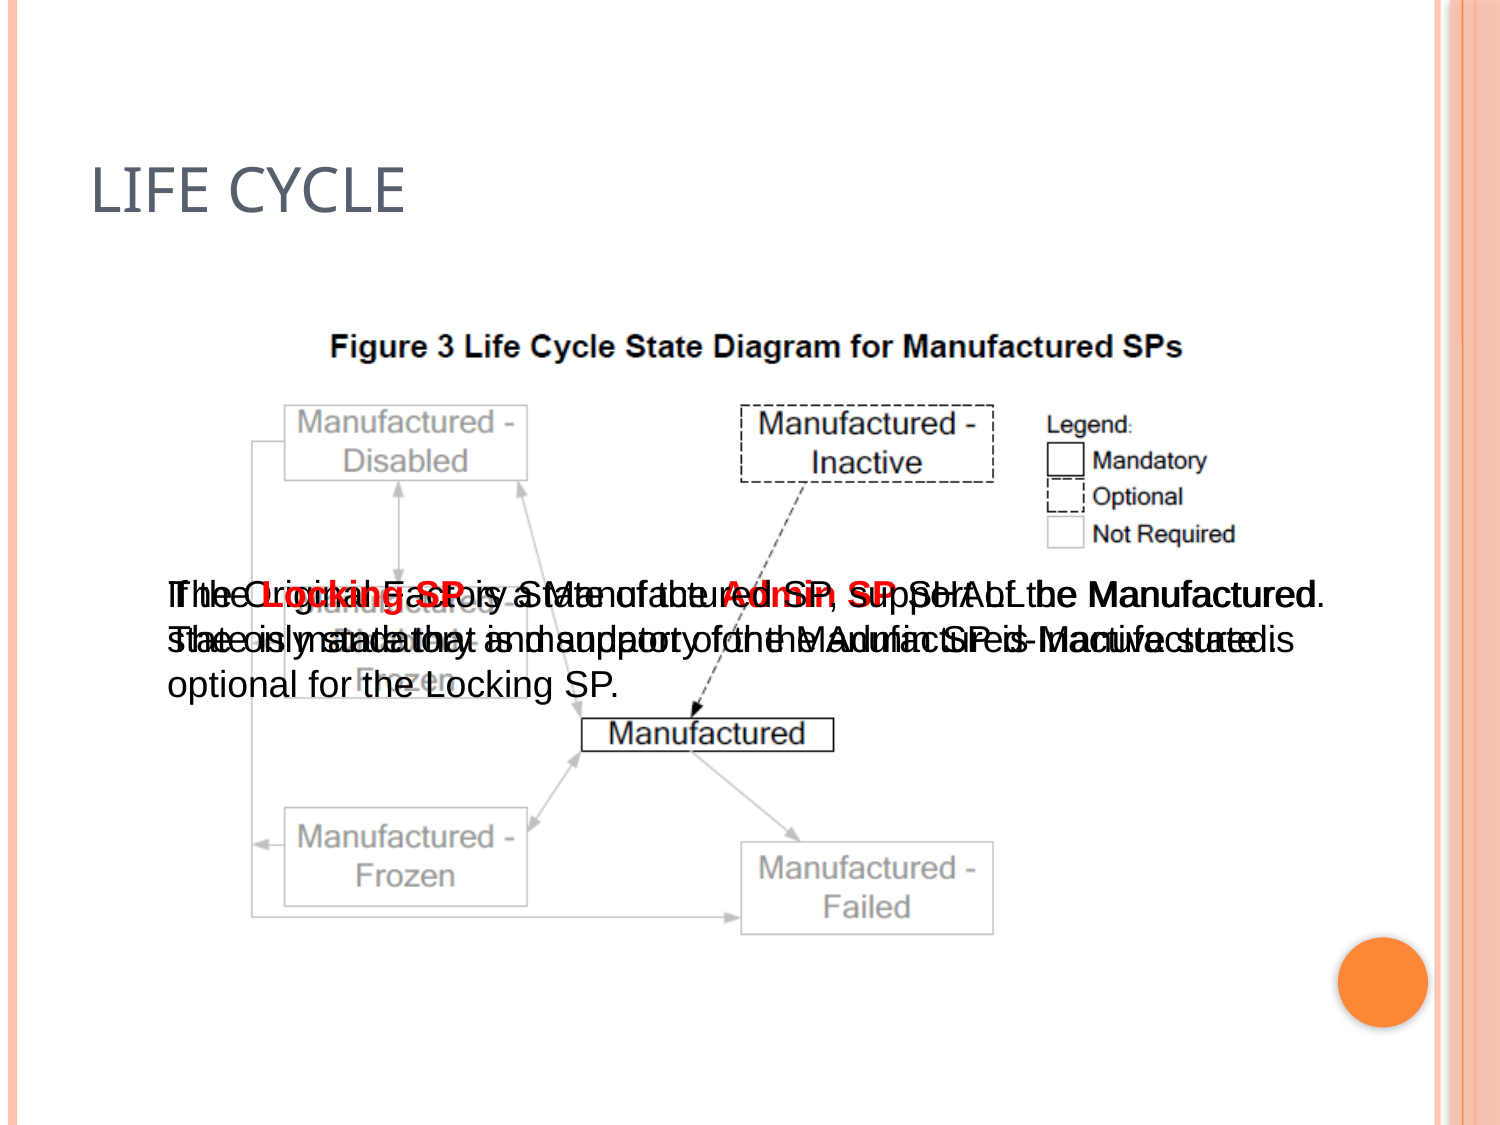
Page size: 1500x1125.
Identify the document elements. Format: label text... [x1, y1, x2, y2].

title Life Cycle [75, 45, 1300, 233]
picture [206, 313, 1250, 962]
text_box If the Locking SP is a Manufactured SP, support of the Manufactured state is mandatory and support of the Manufactured-Inactive state is optional for the Locking SP. [152, 562, 195, 713]
text_box If the Locking SP is a Manufactured SP, support of the Manufactured state is mandatory and support of the Manufactured-Inactive state is optional for the Locking SP. [1260, 562, 1347, 713]
